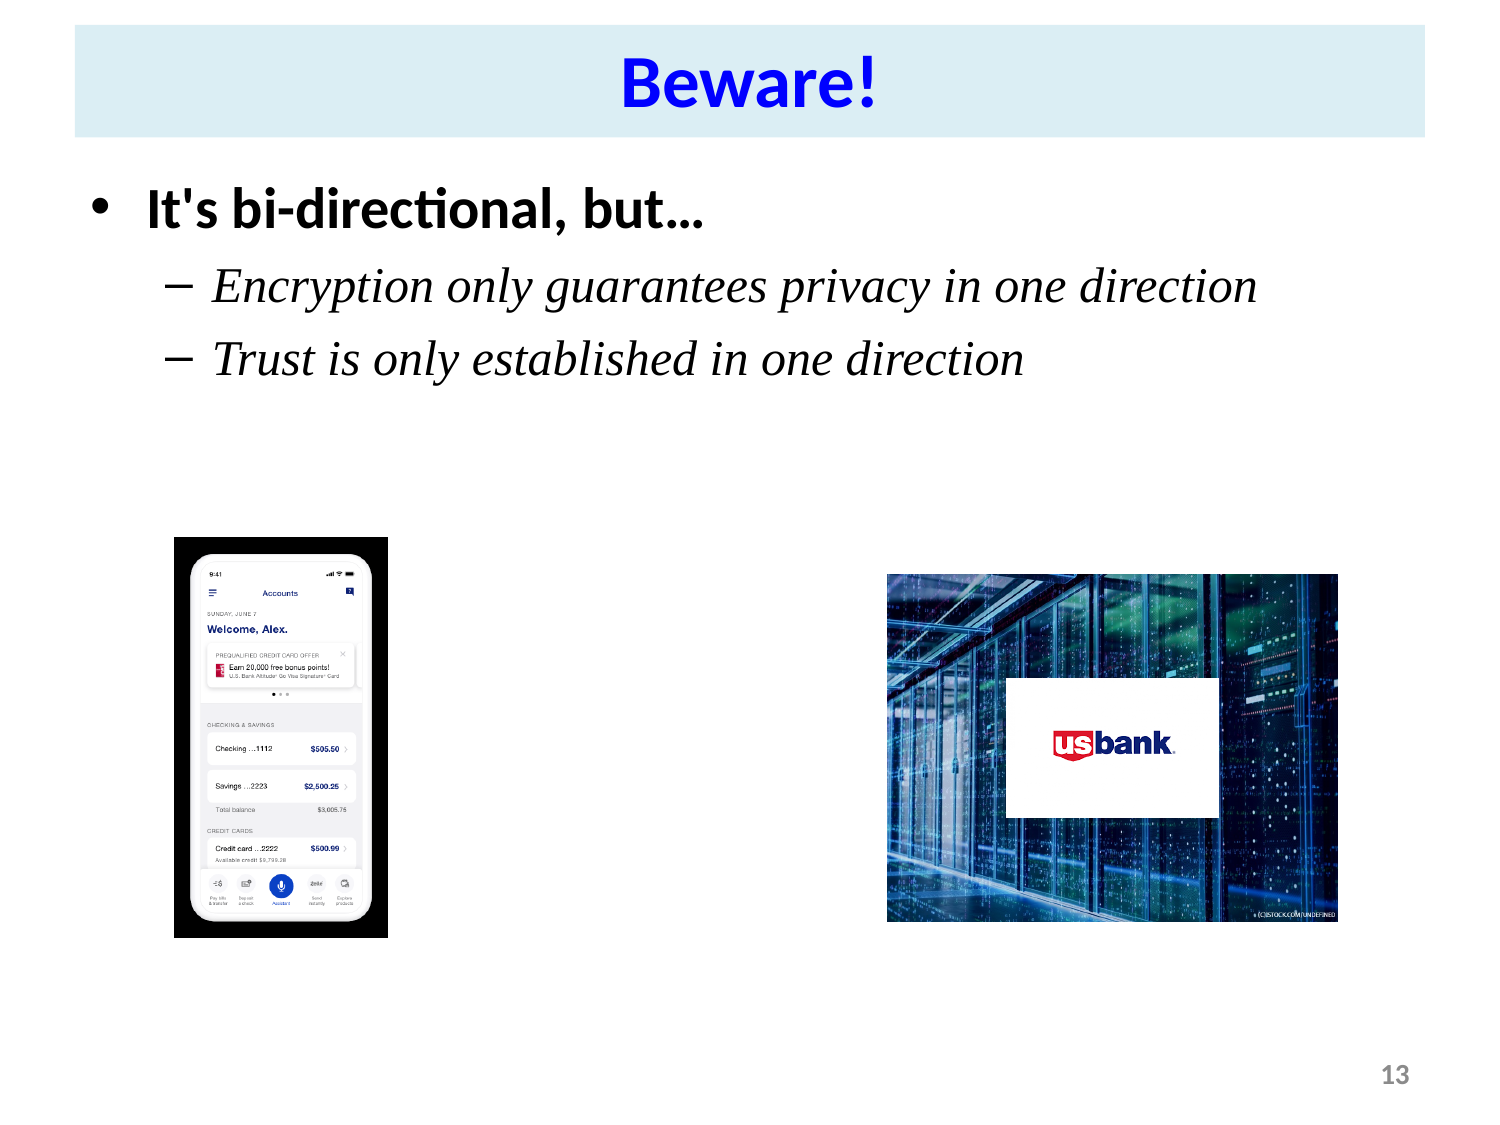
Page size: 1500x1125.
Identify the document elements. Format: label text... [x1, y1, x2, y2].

picture [174, 537, 388, 938]
text_box 13 [1312, 1042, 1425, 1103]
text_box Beware! [74, 24, 1425, 138]
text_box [887, 574, 1338, 922]
list It's bi-directional, but… Encryption only guarantees privacy in one direction Trust is only established in one direction [75, 162, 1363, 513]
